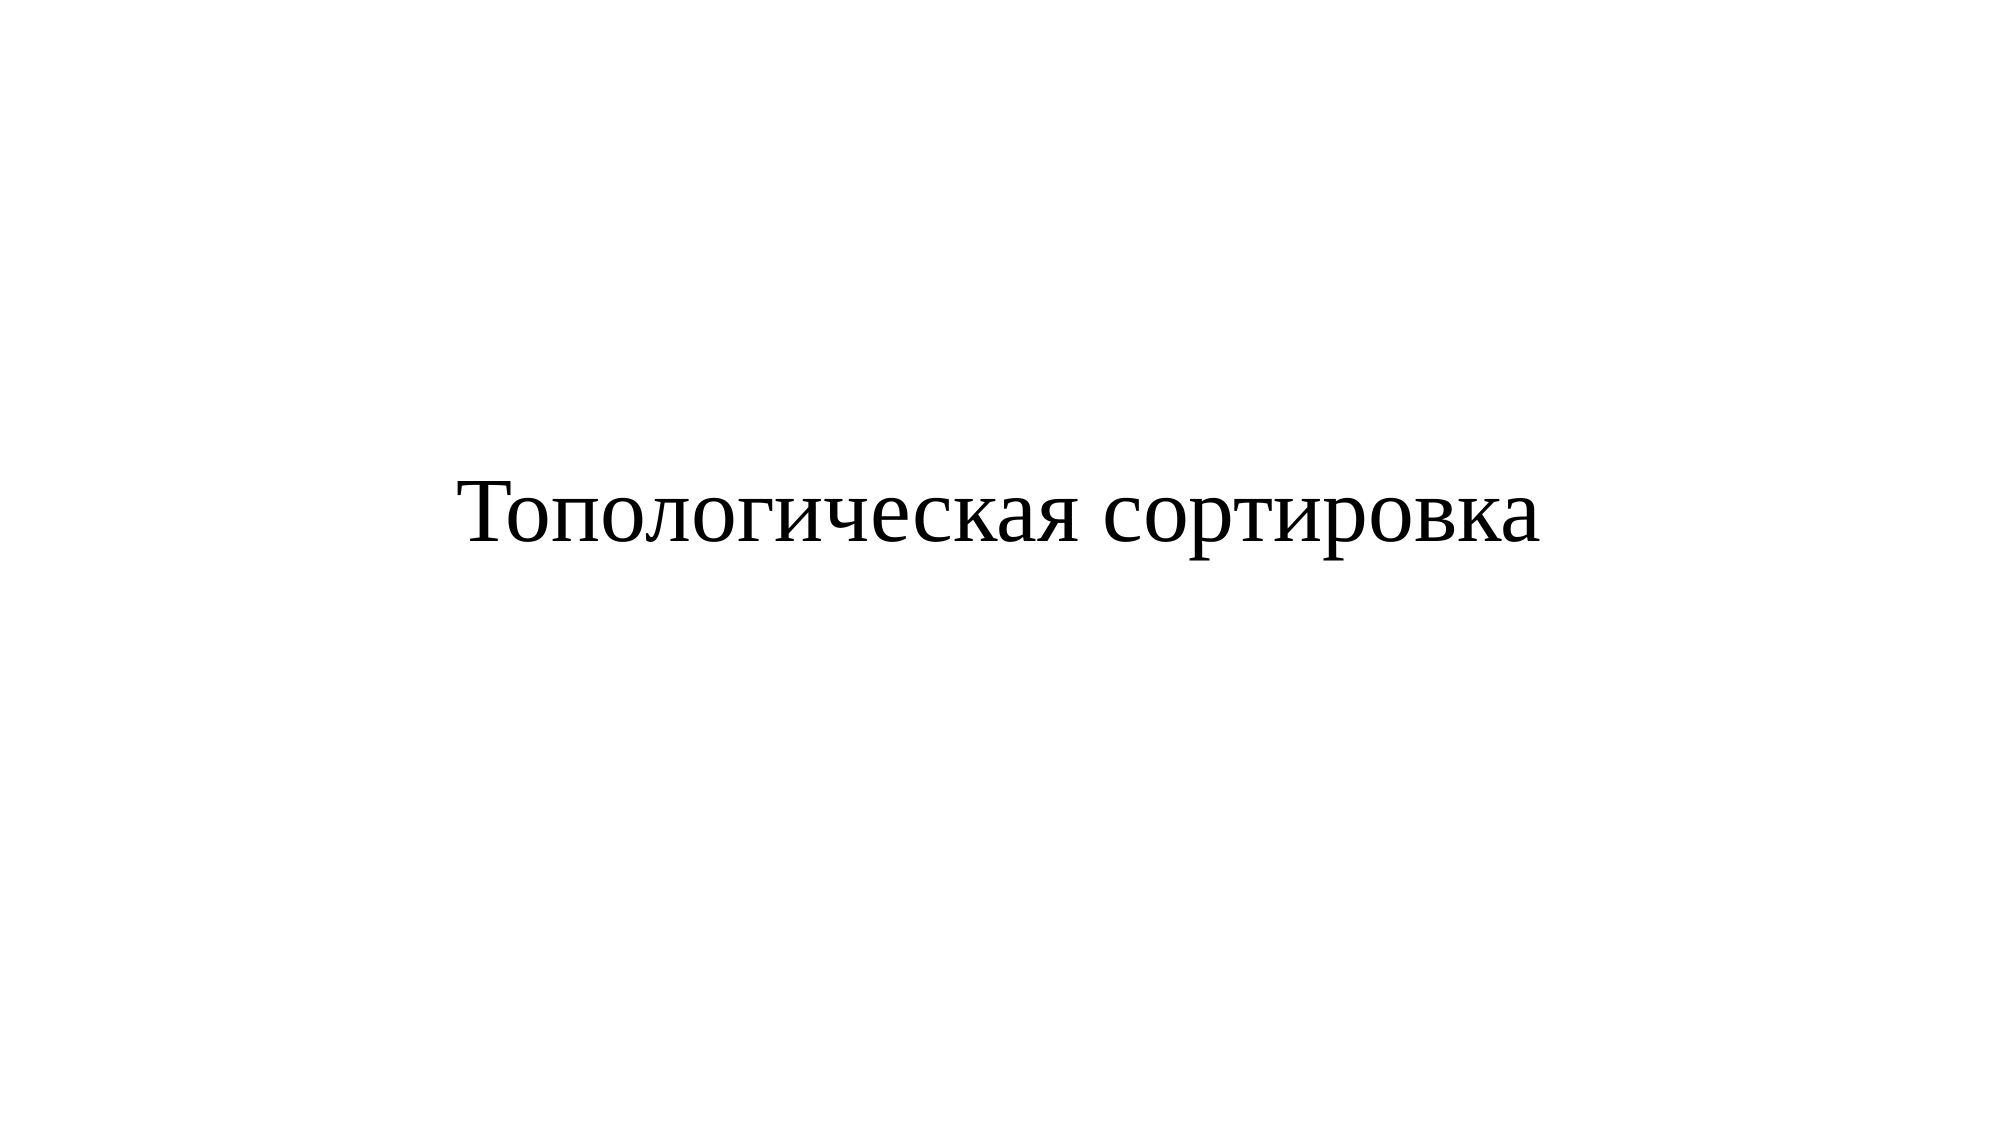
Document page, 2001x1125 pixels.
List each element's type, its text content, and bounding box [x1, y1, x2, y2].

text_box Топологическая сортировка [249, 454, 1750, 563]
